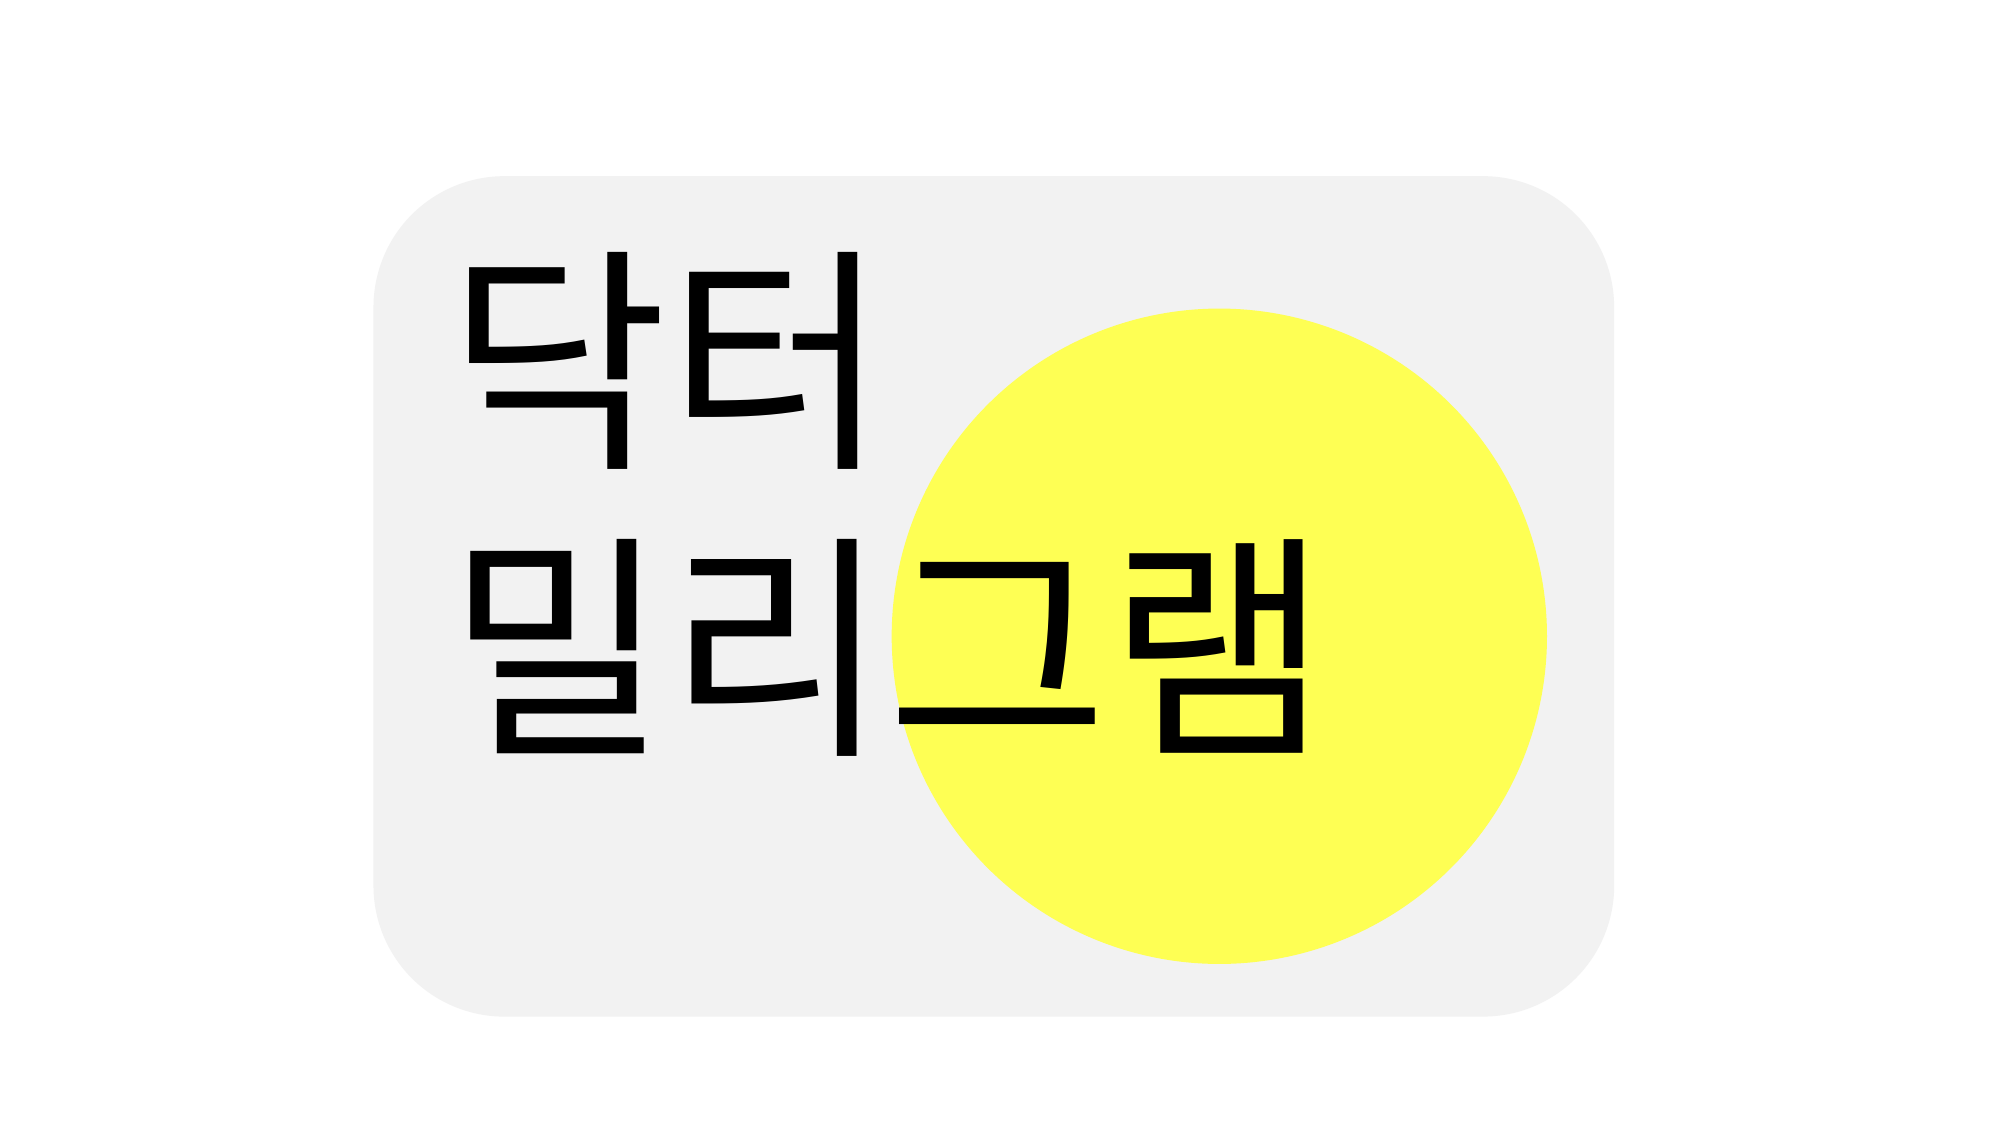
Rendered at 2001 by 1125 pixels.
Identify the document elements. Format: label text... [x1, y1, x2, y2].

text_box [372, 175, 1616, 1018]
text_box [930, 793, 1509, 965]
text_box 닥터 밀리그램 [432, 202, 1781, 793]
